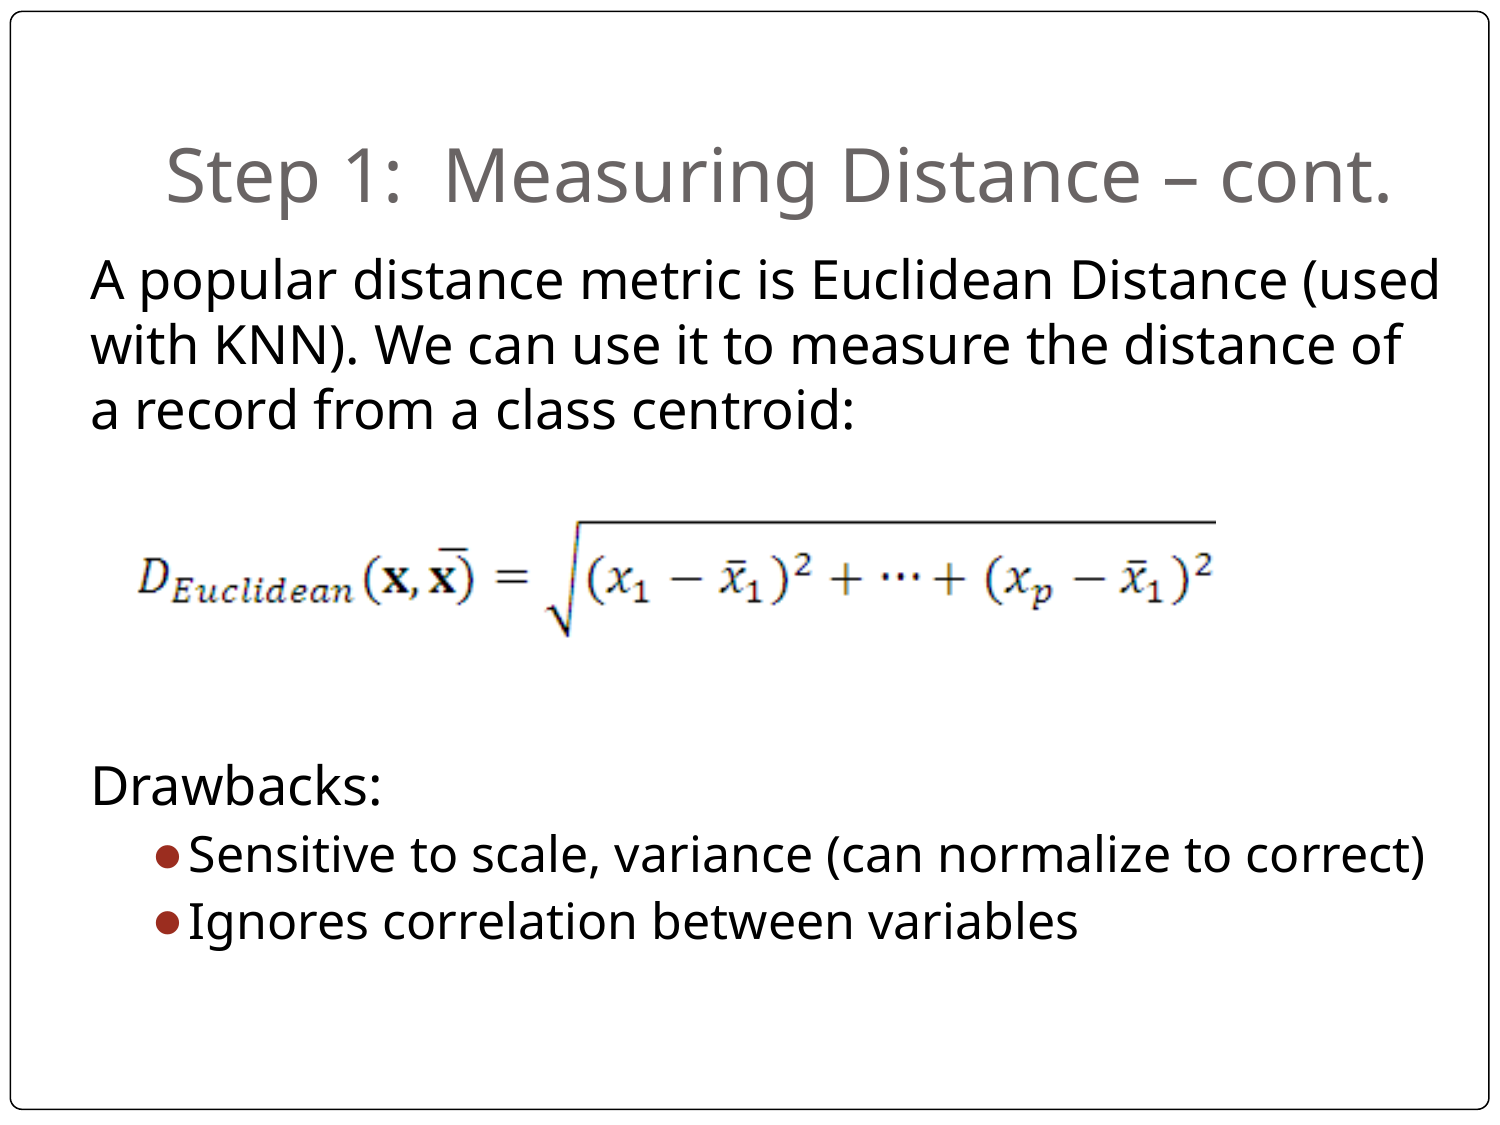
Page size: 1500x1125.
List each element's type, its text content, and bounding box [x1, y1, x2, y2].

list A popular distance metric is Euclidean Distance (used with KNN). We can use it to measure the distance of a record from a class centroid: Drawbacks: Sensitive to scale, variance (can normalize to correct) Ignores correlation between variables [75, 237, 1463, 988]
picture [137, 512, 1216, 651]
title Step 1: Measuring Distance – cont. [150, 45, 1425, 233]
